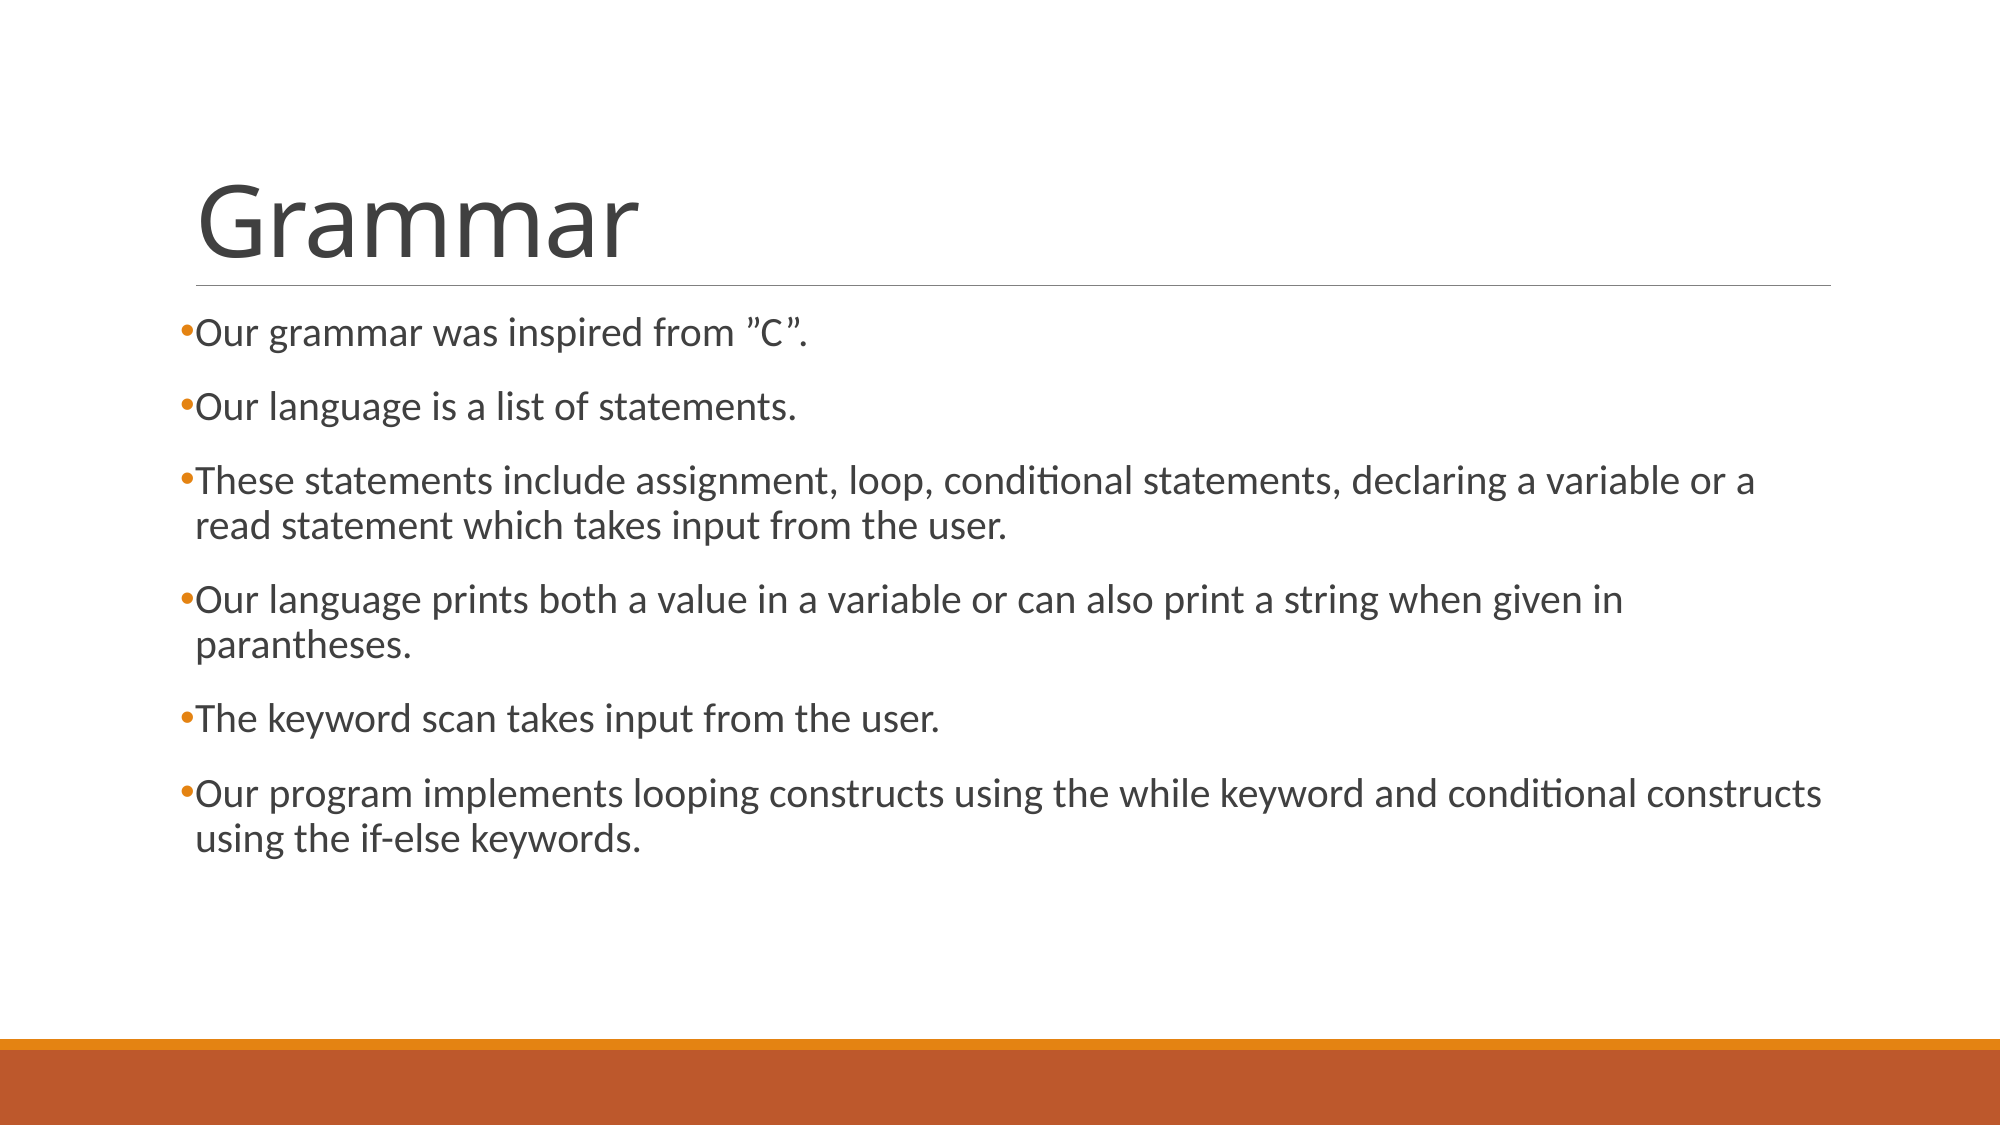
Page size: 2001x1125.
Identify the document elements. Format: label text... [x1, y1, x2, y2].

title Grammar [180, 47, 1830, 285]
list Our grammar was inspired from ”C”. Our language is a list of statements. These statements include assignment, loop, conditional statements, declaring a variable or a read statement which takes input from the user. Our language prints both a value in a variable or can also print a string when given in parantheses. The keyword scan takes input from the user. Our program implements looping constructs using the while keyword and conditional constructs using the if-else keywords. [180, 302, 1830, 963]
